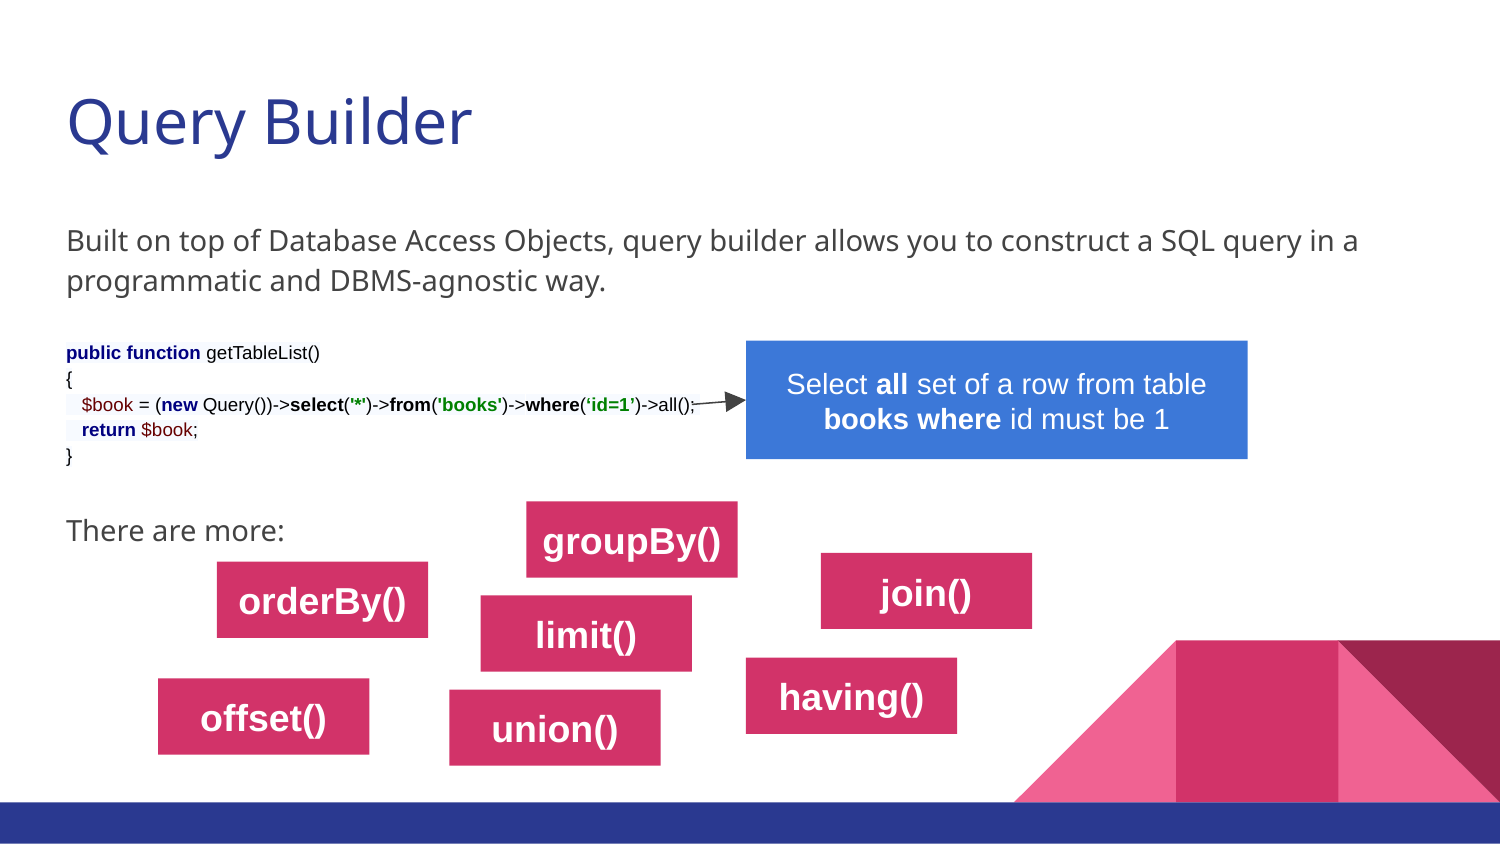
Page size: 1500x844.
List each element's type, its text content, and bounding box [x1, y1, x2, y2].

list Built on top of Database Access Objects, query builder allows you to construct a SQL query in a programmatic and DBMS-agnostic way. public function getTableList() { $book = (new Query())->select('*')->from('books')->where(‘id=1’)->all(); return $book; } There are more: [51, 201, 1449, 750]
title Query Builder [51, 67, 1449, 167]
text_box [691, 399, 747, 405]
text_box limit() [480, 595, 692, 672]
text_box groupBy() [526, 501, 738, 578]
text_box orderBy() [216, 561, 429, 638]
text_box having() [745, 657, 958, 734]
text_box Select all set of a row from table books where id must be 1 [746, 340, 1248, 460]
text_box join() [820, 552, 1033, 629]
text_box offset() [158, 678, 370, 755]
text_box union() [449, 689, 661, 766]
